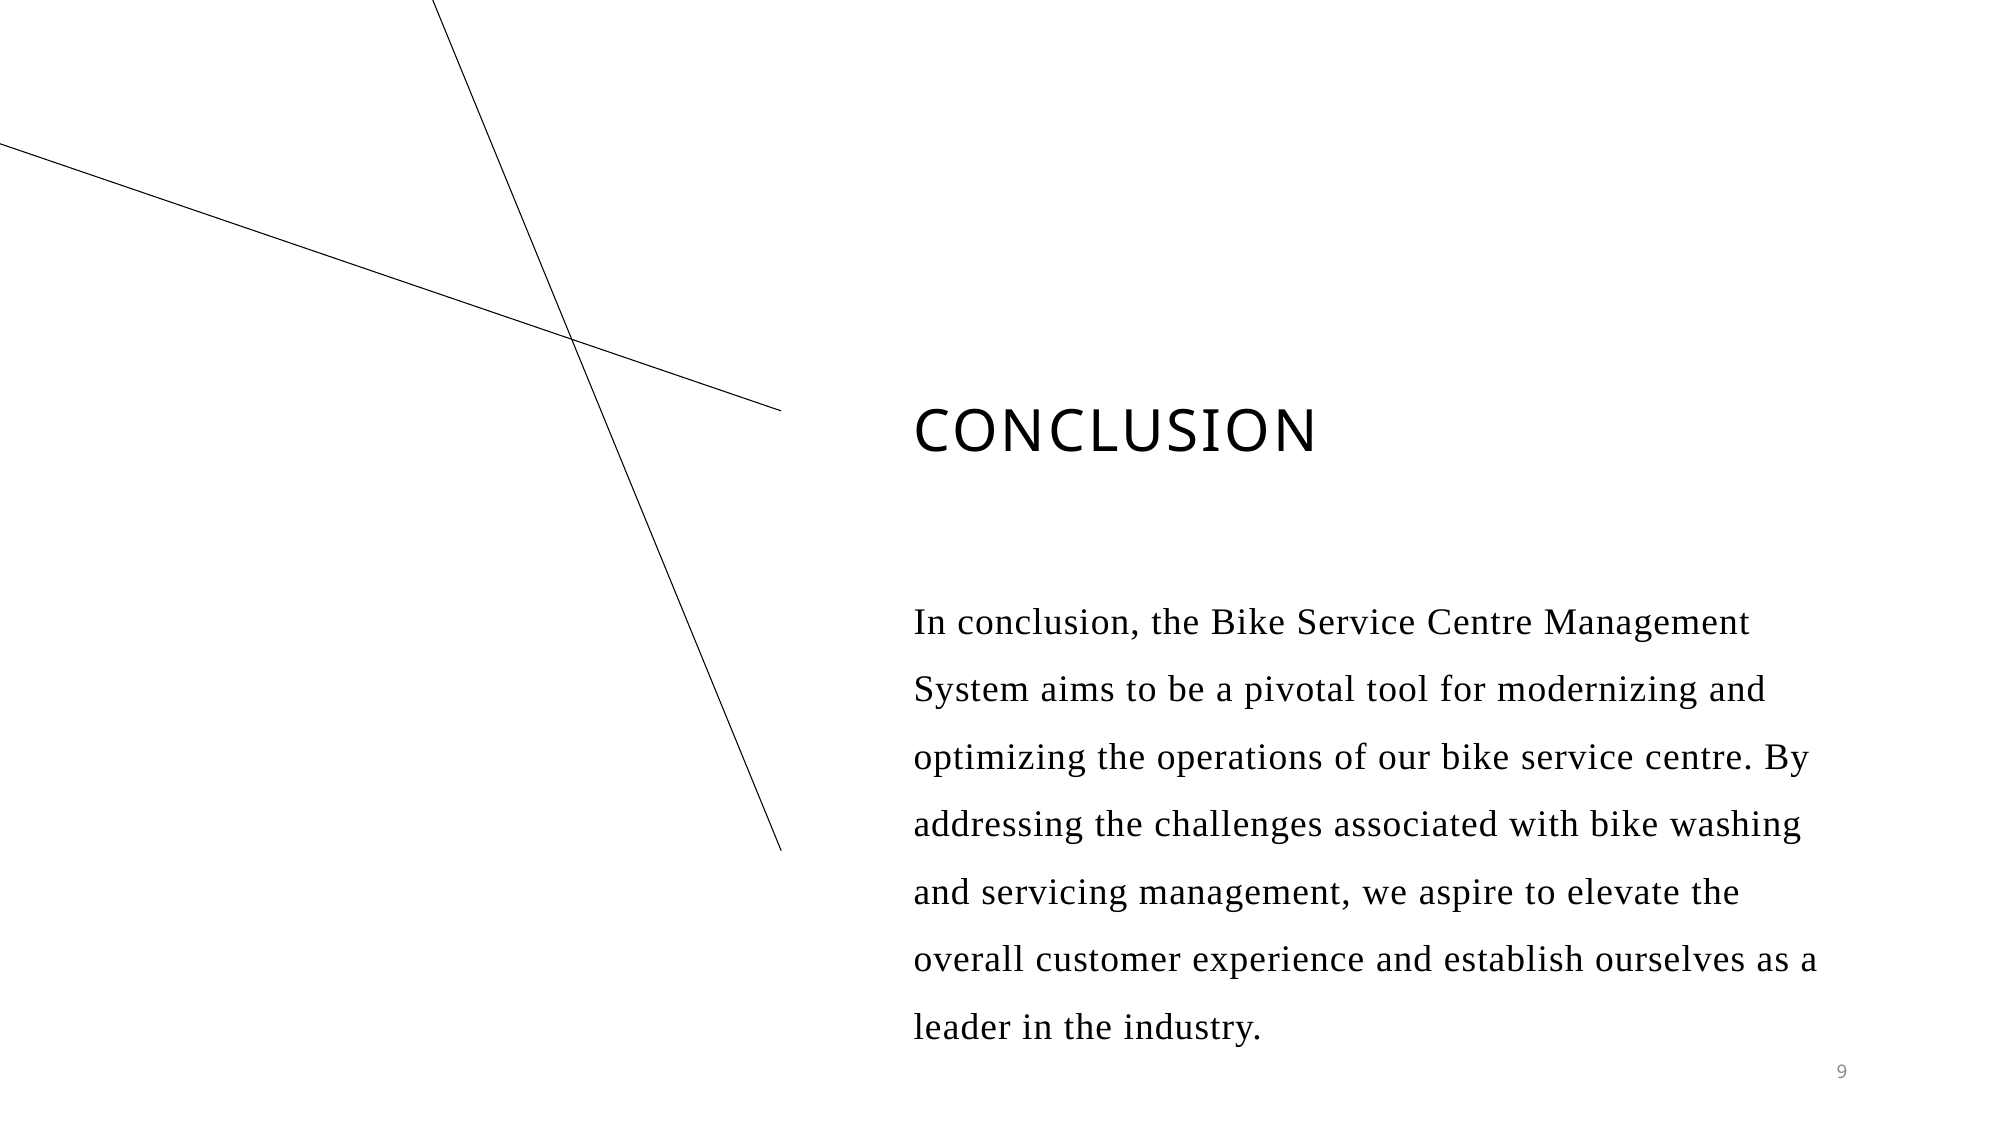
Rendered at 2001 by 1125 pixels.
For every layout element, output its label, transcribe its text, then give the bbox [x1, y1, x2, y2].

list In conclusion, the Bike Service Centre Management System aims to be a pivotal tool for modernizing and optimizing the operations of our bike service centre. By addressing the challenges associated with bike washing and servicing management, we aspire to elevate the overall customer experience and establish ourselves as a leader in the industry. [898, 566, 1863, 1043]
slide_number 9 [1412, 1042, 1863, 1103]
title Conclusion [898, 274, 1737, 472]
